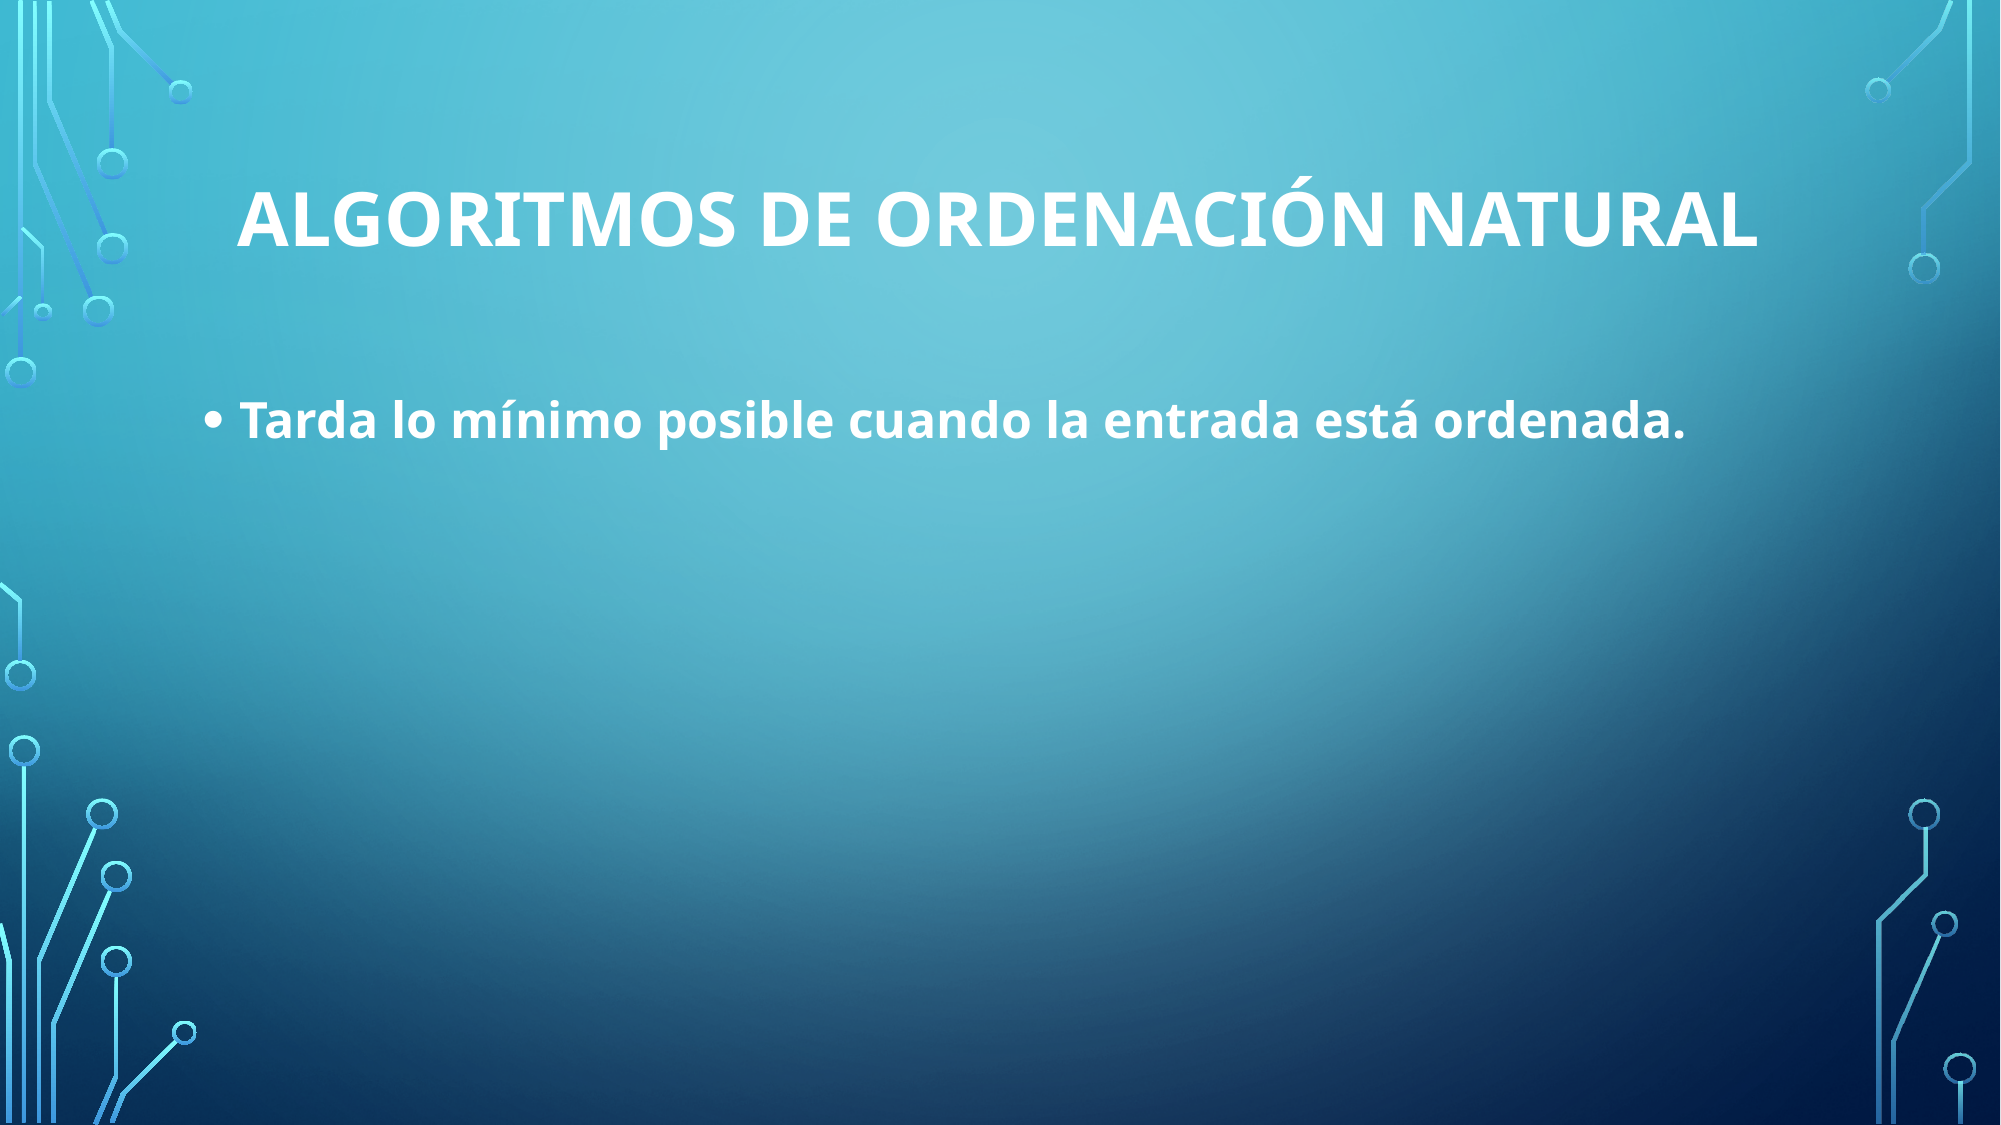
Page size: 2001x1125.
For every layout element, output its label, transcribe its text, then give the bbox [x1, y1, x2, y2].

list Tarda lo mínimo posible cuando la entrada está ordenada. [187, 369, 1813, 950]
title Algoritmos de Ordenación natural [187, 101, 1813, 344]
